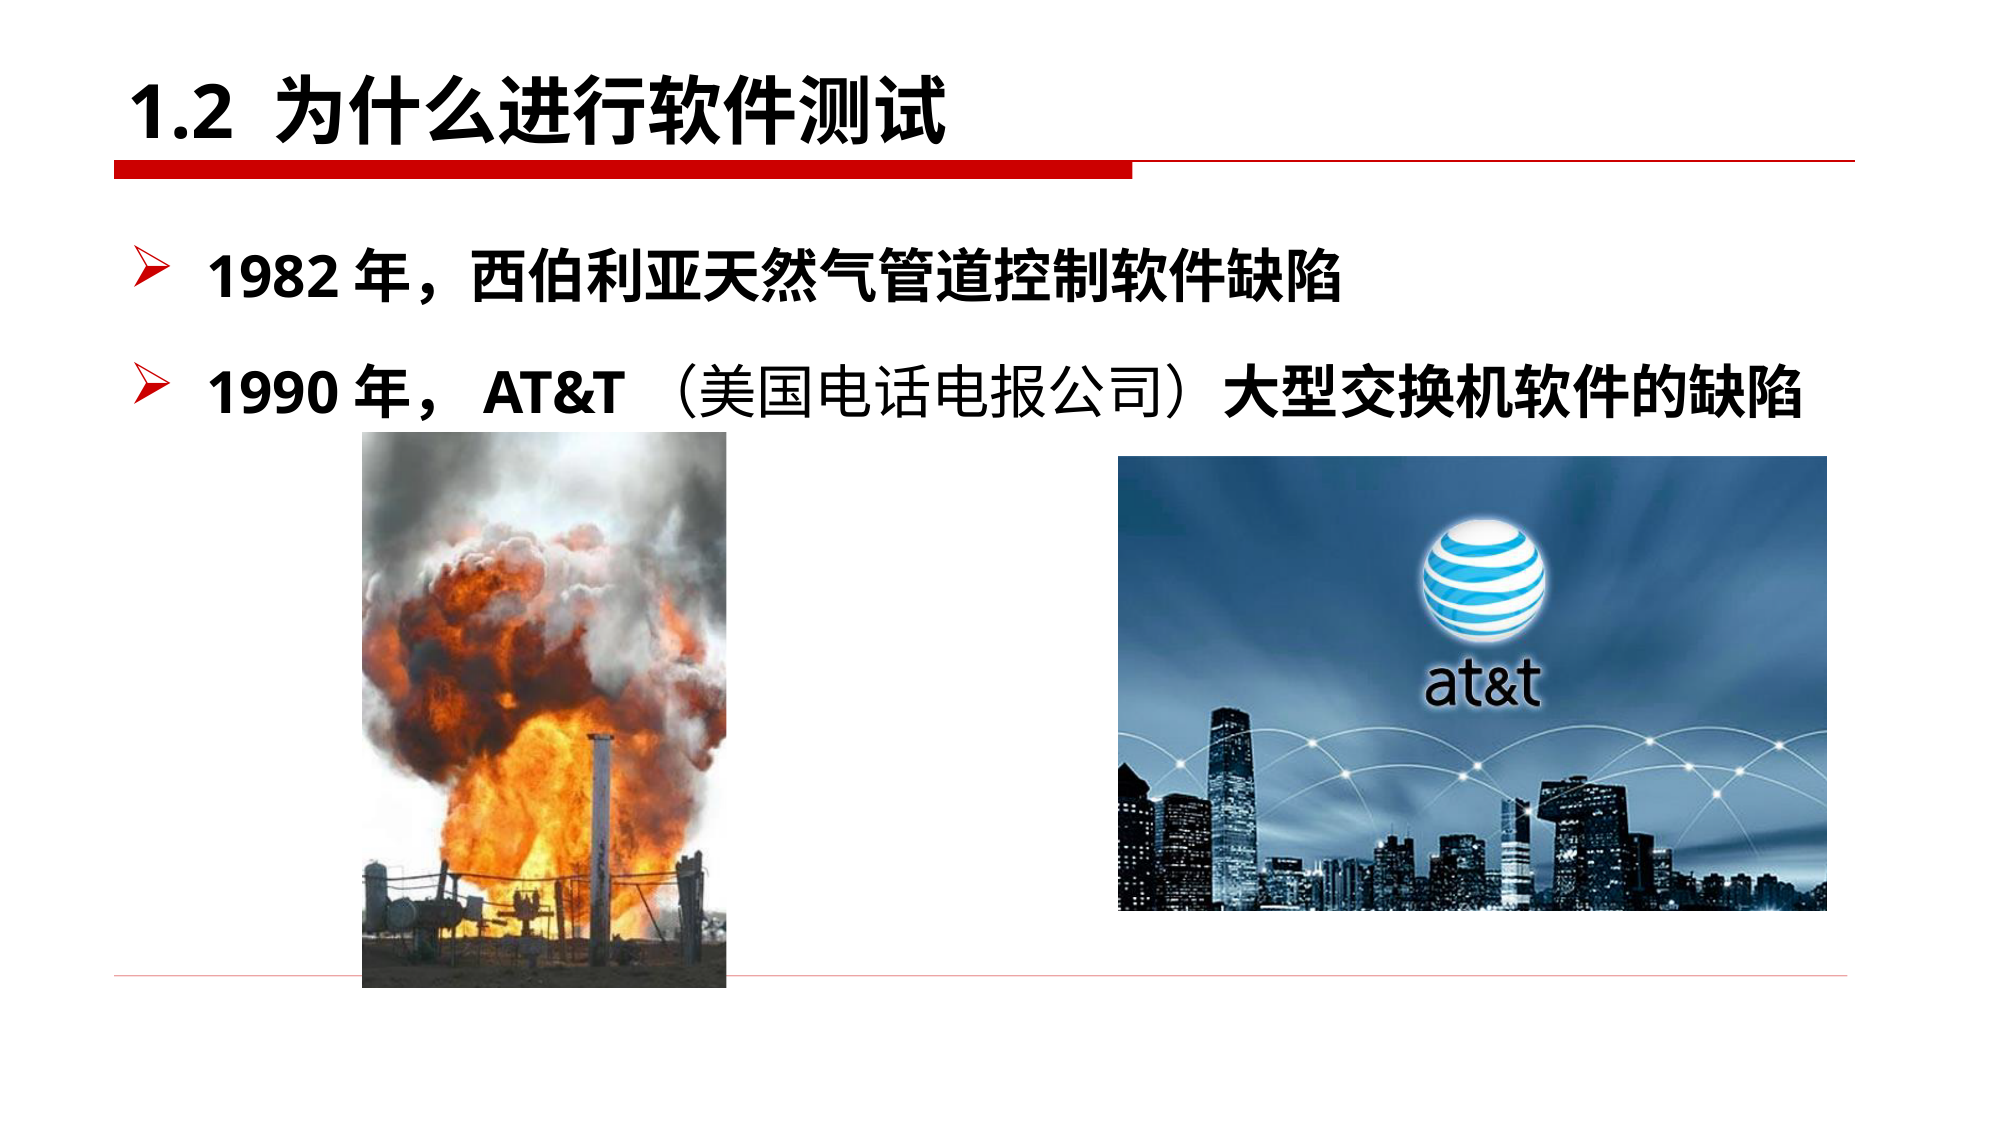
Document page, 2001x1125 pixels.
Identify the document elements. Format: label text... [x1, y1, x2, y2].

picture [1117, 455, 1828, 912]
picture [361, 432, 727, 988]
list 1982年，西伯利亚天然气管道控制软件缺陷 1990年，AT&T（美国电话电报公司）大型交换机软件的缺陷 [114, 196, 1865, 897]
title 1.2 为什么进行软件测试 [112, 42, 1863, 161]
